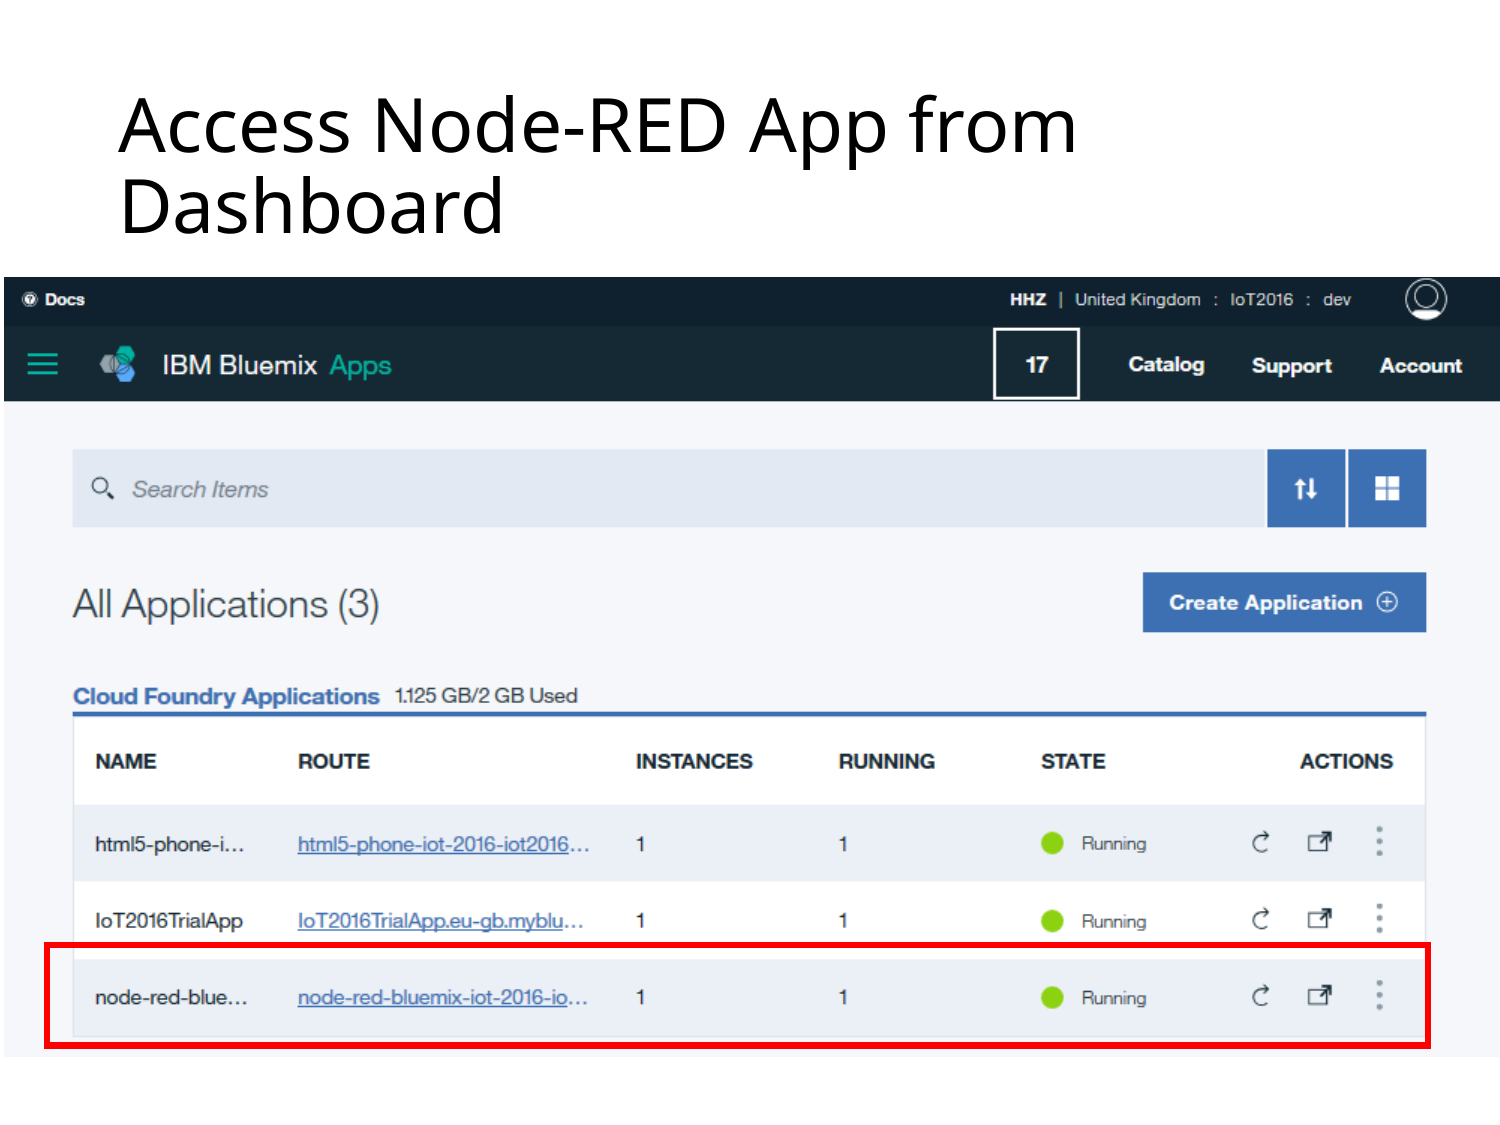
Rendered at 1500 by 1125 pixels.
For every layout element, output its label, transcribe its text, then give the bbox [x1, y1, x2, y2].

title Access Node-RED App from Dashboard [103, 59, 1397, 277]
picture [4, 277, 1500, 1057]
